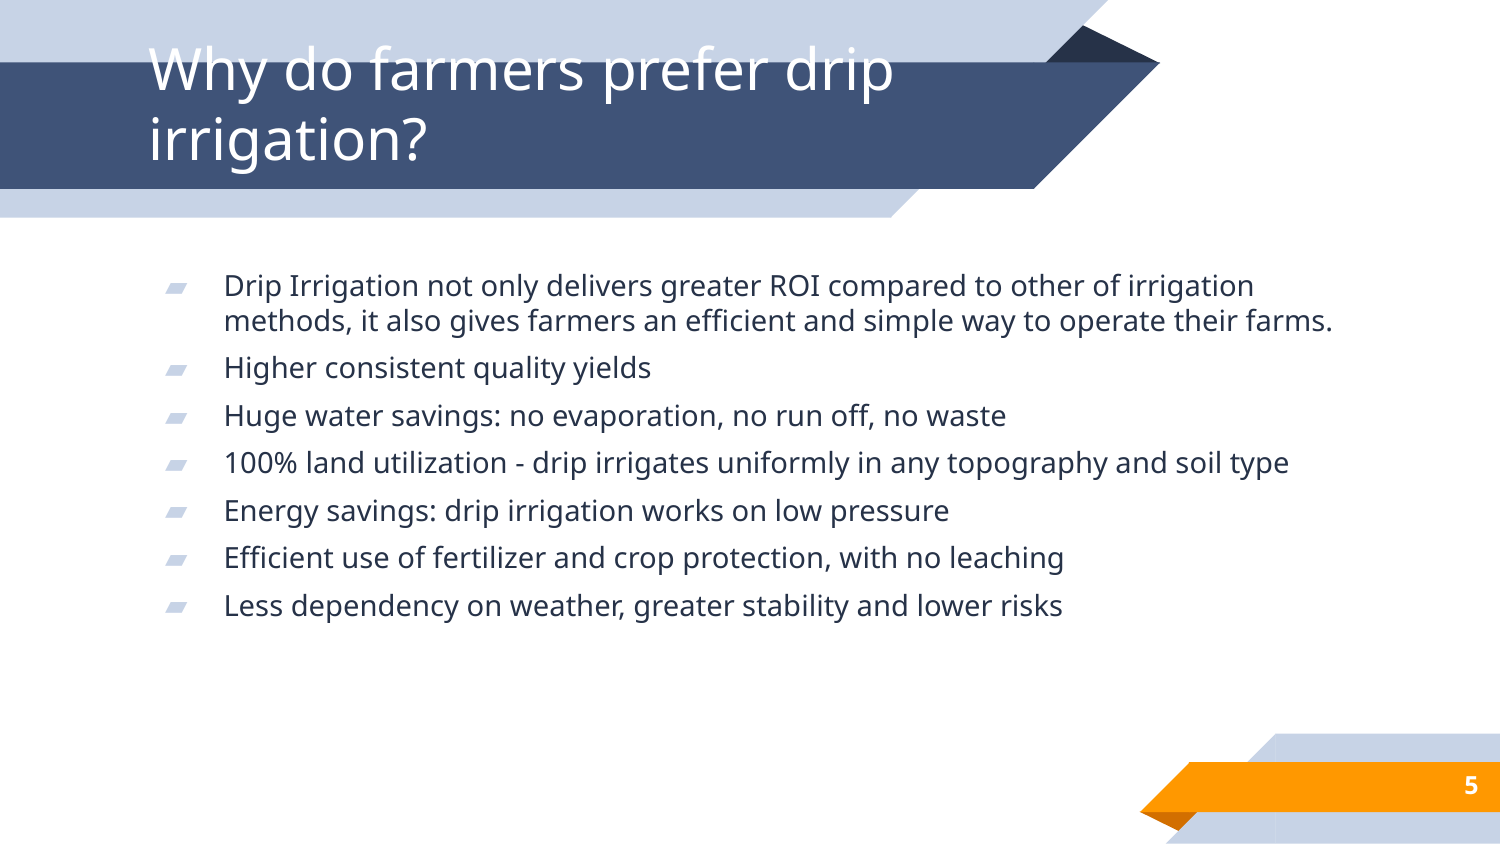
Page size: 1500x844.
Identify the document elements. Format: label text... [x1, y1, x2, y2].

list Drip Irrigation not only delivers greater ROI compared to other of irrigation methods, it also gives farmers an efficient and simple way to operate their farms. Higher consistent quality yields Huge water savings: no evaporation, no run off, no waste 100% land utilization - drip irrigates uniformly in any topography and soil type Energy savings: drip irrigation works on low pressure Efficient use of fertilizer and crop protection, with no leaching Less dependency on weather, greater stability and lower risks [133, 252, 1362, 700]
title Why do farmers prefer drip irrigation? [133, 64, 1059, 190]
slide_number 5 [1249, 760, 1494, 813]
